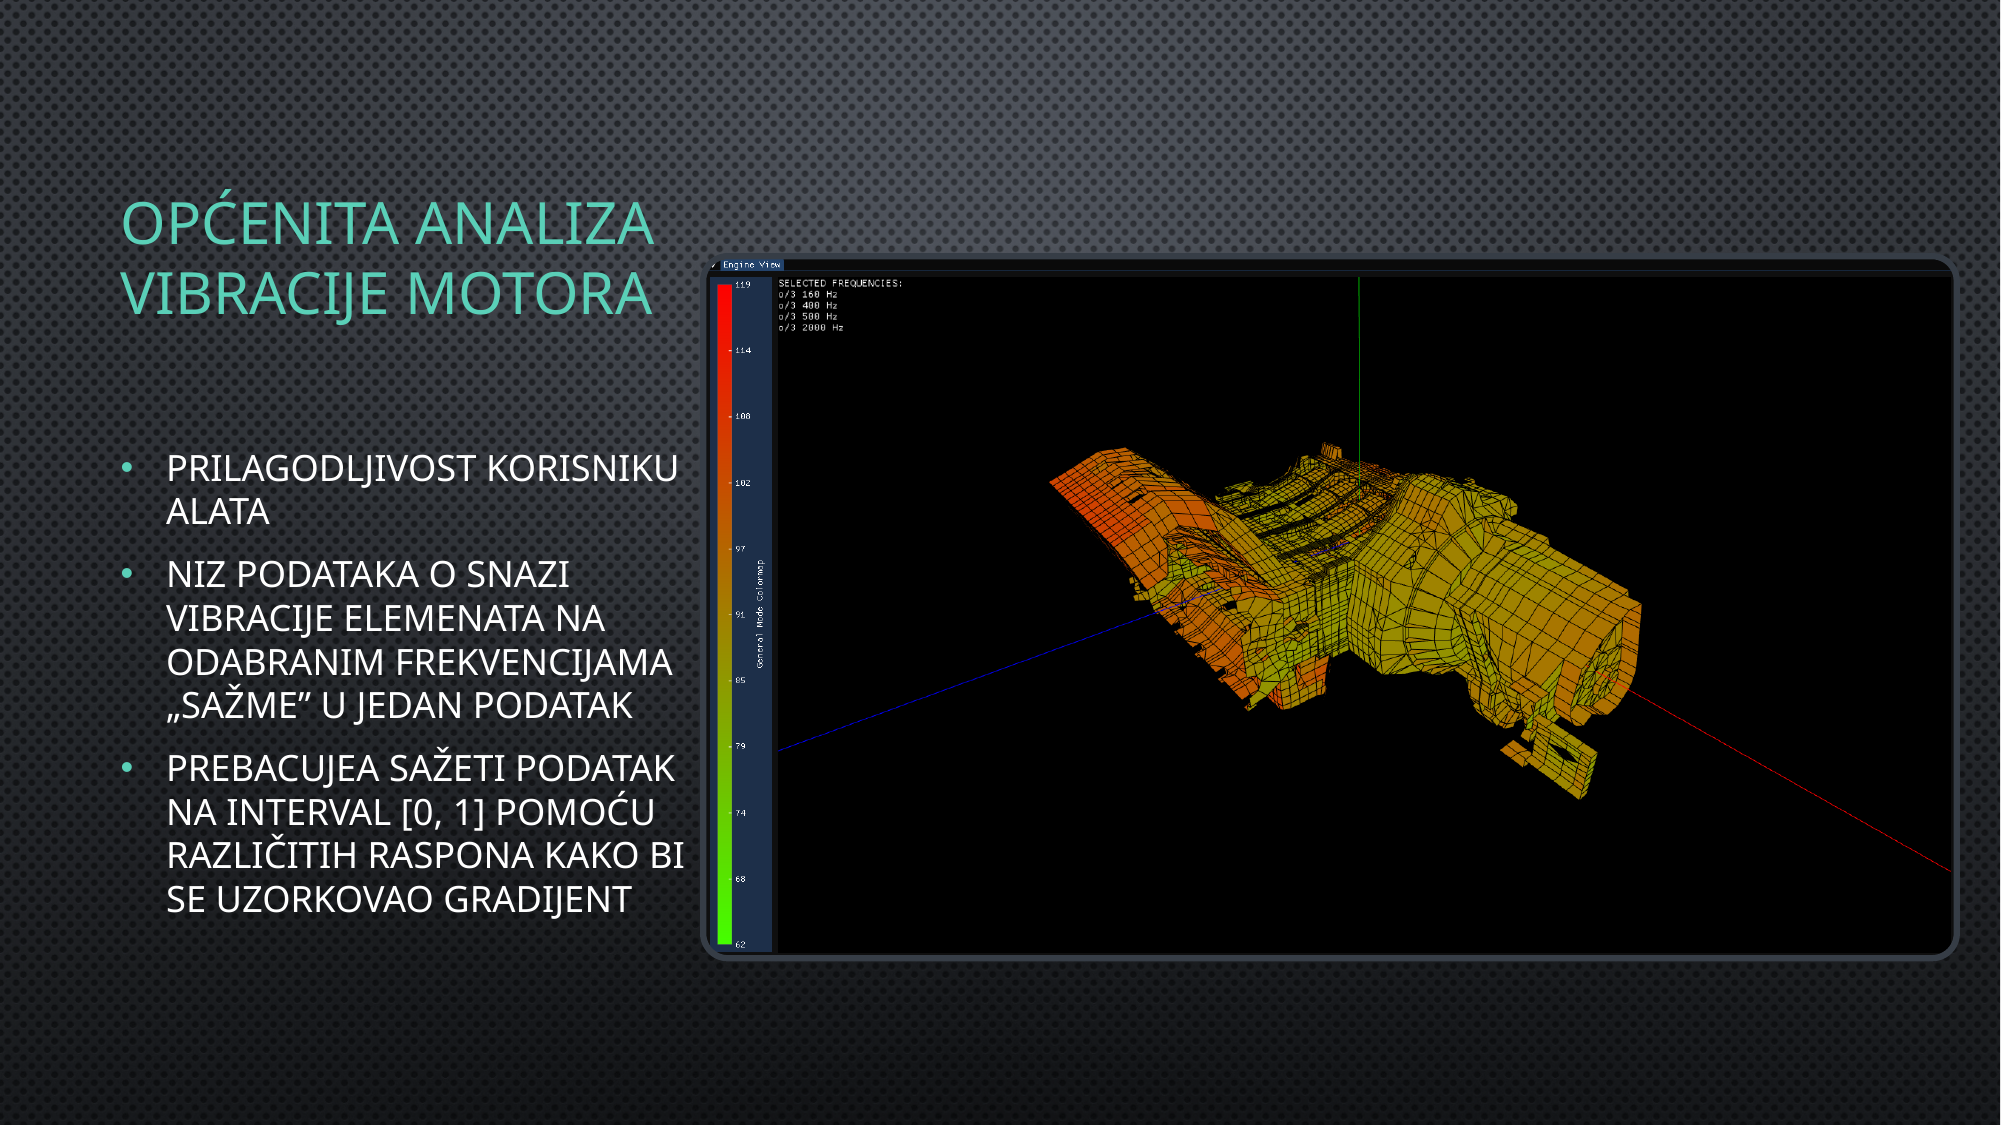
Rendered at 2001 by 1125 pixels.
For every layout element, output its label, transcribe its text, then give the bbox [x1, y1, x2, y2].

list Prilagodljivost korisniku alata Niz podataka o snazi vibracije elemenata na odabranim frekvencijama „sažme” u jedan podatak Prebacujea sažeti podatak na interval [0, 1] pomoću različitih raspona kako bi se uzorkovao gradijent [105, 437, 704, 966]
picture [702, 255, 1957, 959]
title Općenita analiza vibracije motora [105, 99, 704, 413]
